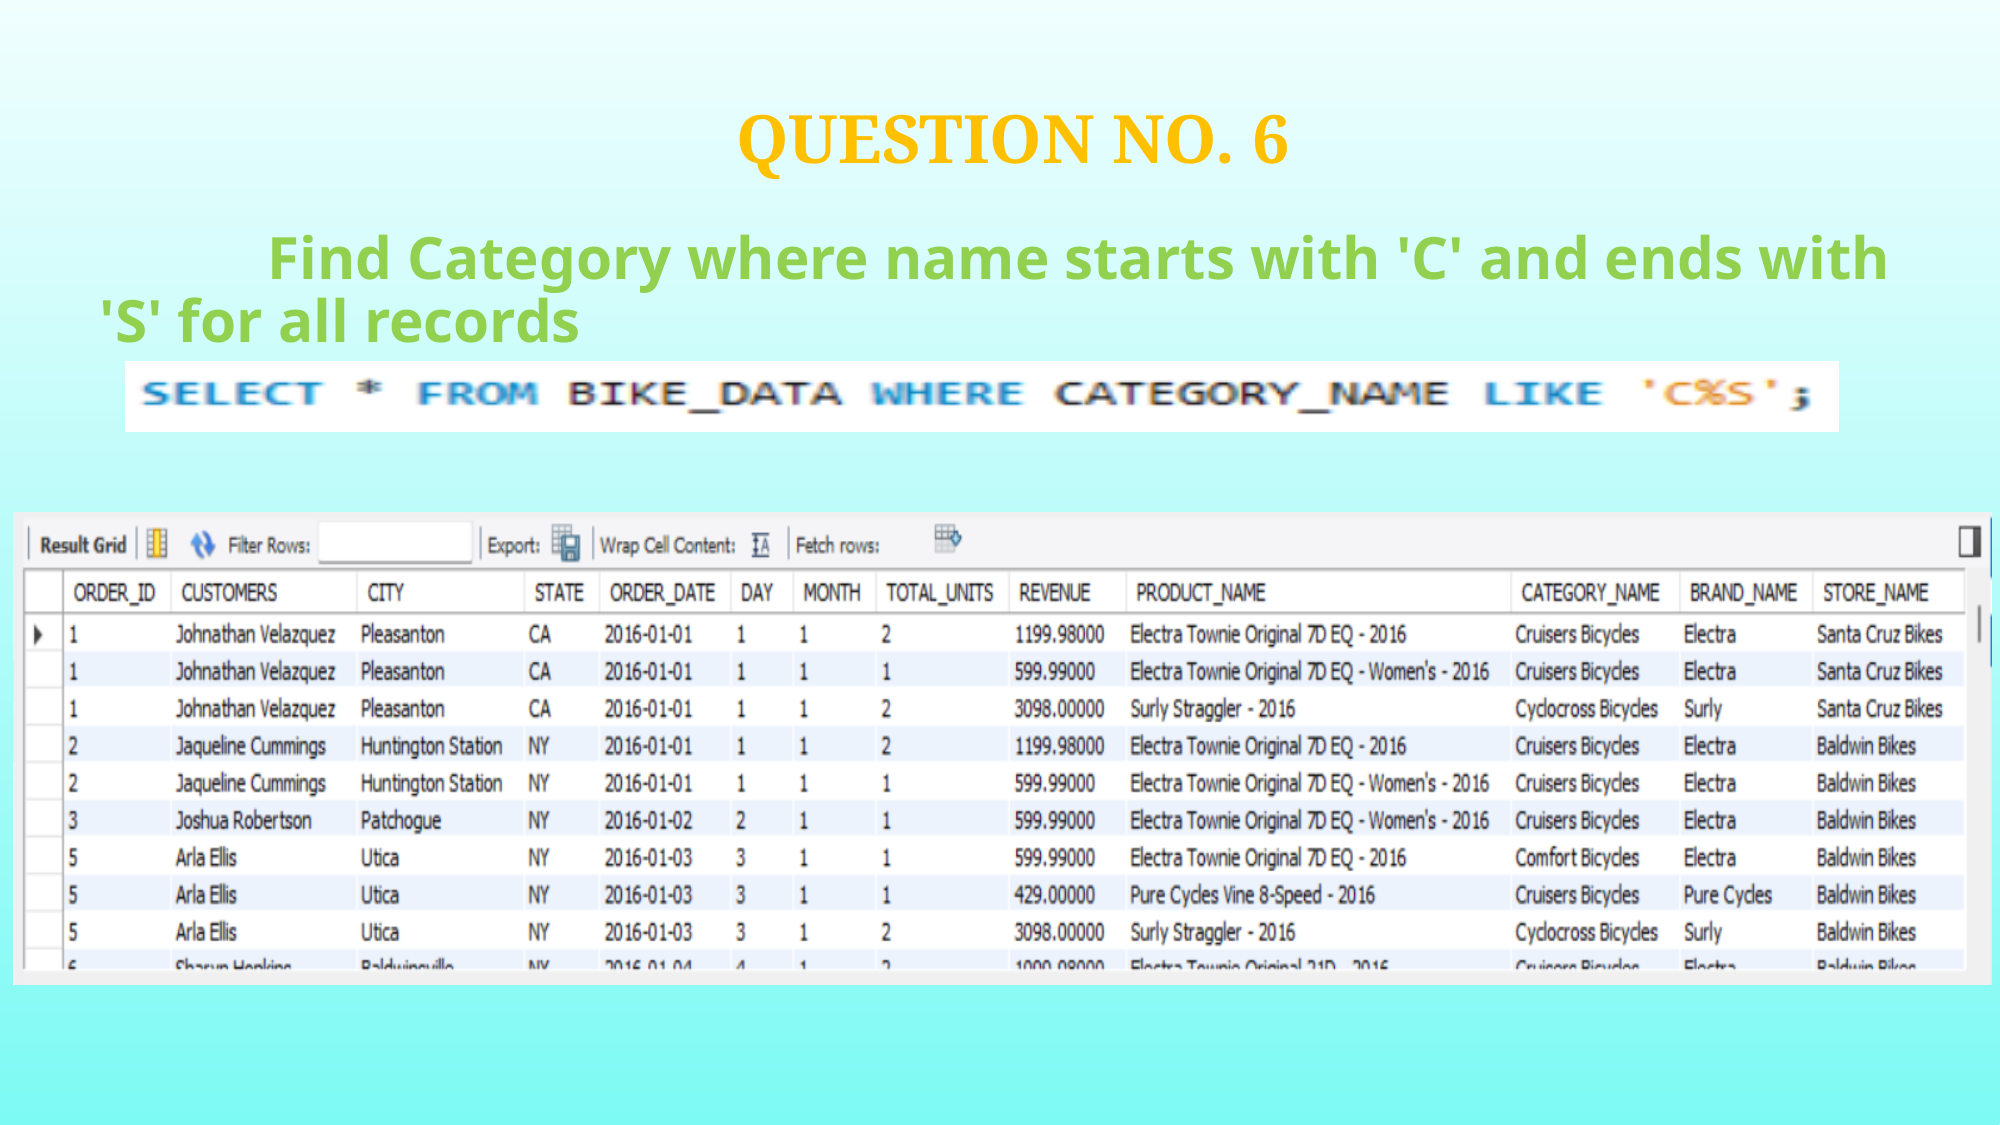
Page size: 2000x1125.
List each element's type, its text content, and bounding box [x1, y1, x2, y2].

picture [125, 361, 1839, 433]
picture [13, 512, 1992, 985]
text_box Find Category where name starts with 'C' and ends with 'S' for all records [84, 222, 1921, 282]
title QUESTION NO. 6 [65, 70, 1912, 185]
